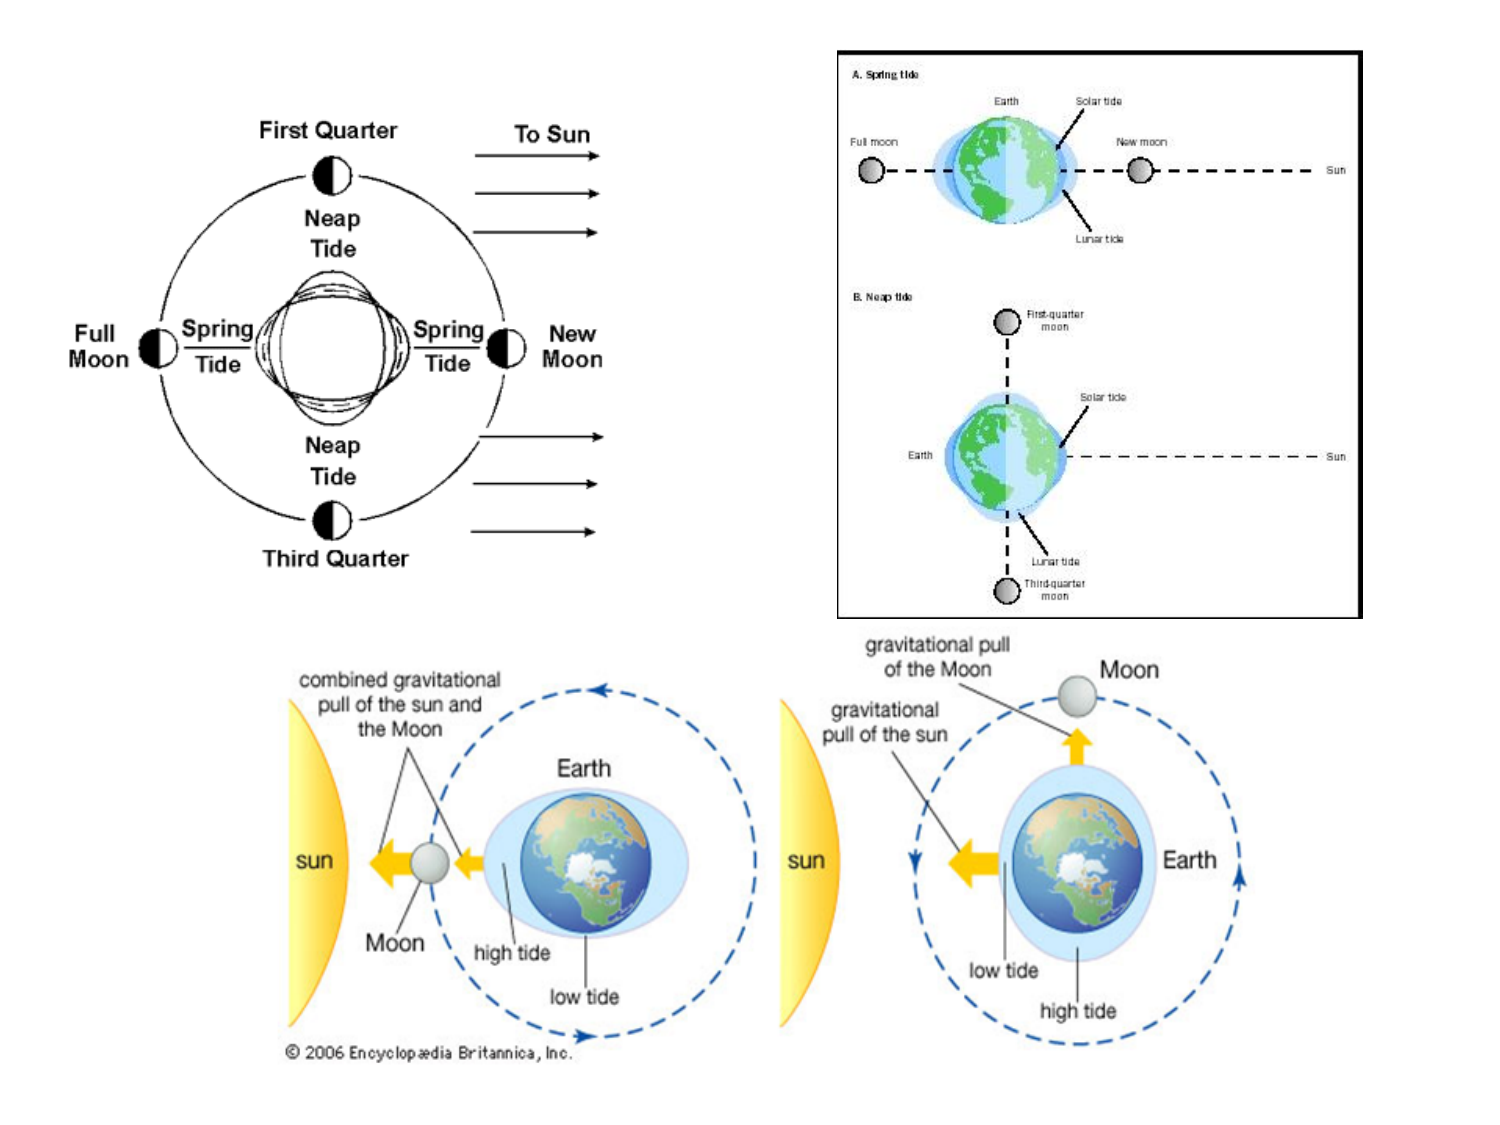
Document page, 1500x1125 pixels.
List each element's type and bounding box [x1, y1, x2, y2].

picture [62, 112, 610, 577]
picture [837, 49, 1363, 619]
picture [274, 624, 1260, 1085]
